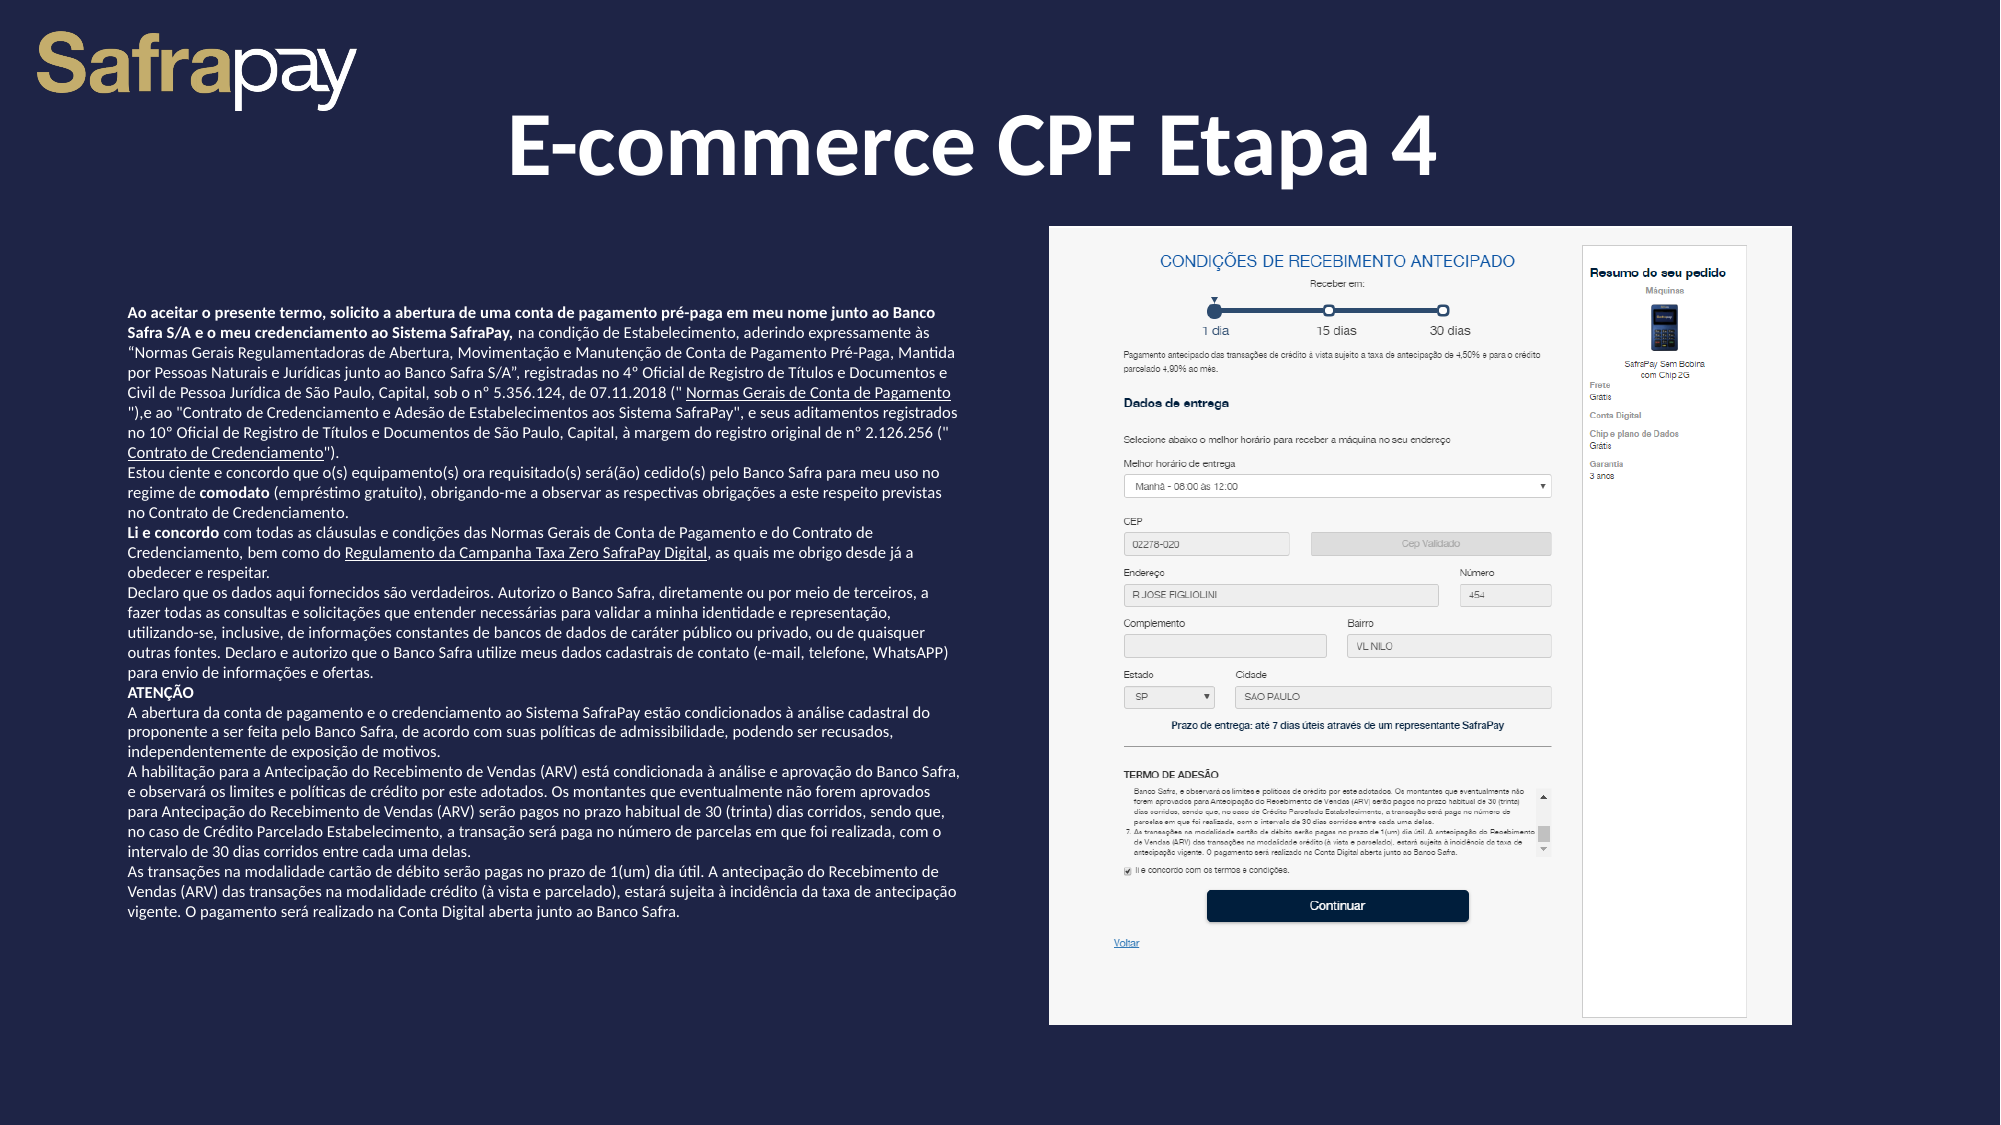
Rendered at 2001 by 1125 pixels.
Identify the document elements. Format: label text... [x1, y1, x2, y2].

picture [1049, 225, 1792, 1025]
picture [37, 31, 357, 111]
text_box E-commerce CPF Etapa 4 [492, 76, 1459, 202]
text_box Ao aceitar o presente termo, solicito a abertura de uma conta de pagamento pré-paga em meu nome junto ao Banco Safra S/A e o meu credenciamento ao Sistema SafraPay, na condição de Estabelecimento, aderindo expressamente às “Normas Gerais Regulamentadoras de Abertura, Movimentação e Manutenção de Conta de Pagamento Pré-Paga, Mantida por Pessoas Naturais e Jurídicas junto ao Banco Safra S/A”, registradas no 4º Oficial de Registro de Títulos e Documentos e Civil de Pessoa Jurídica de São Paulo, Capital, sob o nº 5.356.124, de 07.11.2018 (" Normas Gerais de Conta de Pagamento"),e ao "Contrato de Credenciamento e Adesão de Estabelecimentos aos Sistema SafraPay", e seus aditamentos registrados no 10º Oficial de Registro de Títulos e Documentos de São Paulo, Capital, à margem do registro original de nº 2.126.256 (" Contrato de Credenciamento"). Estou ciente e concordo que o(s) equipamento(s) ora requisitado(s) será(ão) cedido(s) pelo Banco Safra para meu uso no regime de comodato (empréstimo gratuito), obrigando-me a observar as respectivas obrigações a este respeito previstas no Contrato de Credenciamento. Li e concordo com todas as cláusulas e condições das Normas Gerais de Conta de Pagamento e do Contrato de Credenciamento, bem como do Regulamento da Campanha Taxa Zero SafraPay Digital, as quais me obrigo desde já a obedecer e respeitar. Declaro que os dados aqui fornecidos são verdadeiros. Autorizo o Banco Safra, diretamente ou por meio de terceiros, a fazer todas as consultas e solicitações que entender necessárias para validar a minha identidade e representação, utilizando-se, inclusive, de informações constantes de bancos de dados de caráter público ou privado, ou de quaisquer outras fontes. Declaro e autorizo que o Banco Safra utilize meus dados cadastrais de contato (e-mail, telefone, WhatsAPP) para envio de informações e ofertas. ATENÇÃO A abertura da conta de pagamento e o credenciamento ao Sistema SafraPay estão condicionados à análise cadastral do proponente a ser feita pelo Banco Safra, de acordo com suas políticas de admissibilidade, podendo ser recusados, independentemente de exposição de motivos. A habilitação para a Antecipação do Recebimento de Vendas (ARV) está condicionada à análise e aprovação do Banco Safra, e observará os limites e políticas de crédito por este adotados. Os montantes que eventualmente não forem aprovados para Antecipação do Recebimento de Vendas (ARV) serão pagos no prazo habitual de 30 (trinta) dias corridos, sendo que, no caso de Crédito Parcelado Estabelecimento, a transação será paga no número de parcelas em que foi realizada, com o intervalo de 30 dias corridos entre cada uma delas. As transações na modalidade cartão de débito serão pagas no prazo de 1(um) dia útil. A antecipação do Recebimento de Vendas (ARV) das transações na modalidade crédito (à vista e parcelado), estará sujeita à incidência da taxa de antecipação vigente. O pagamento será realizado na Conta Digital aberta junto ao Banco Safra. [113, 294, 976, 949]
